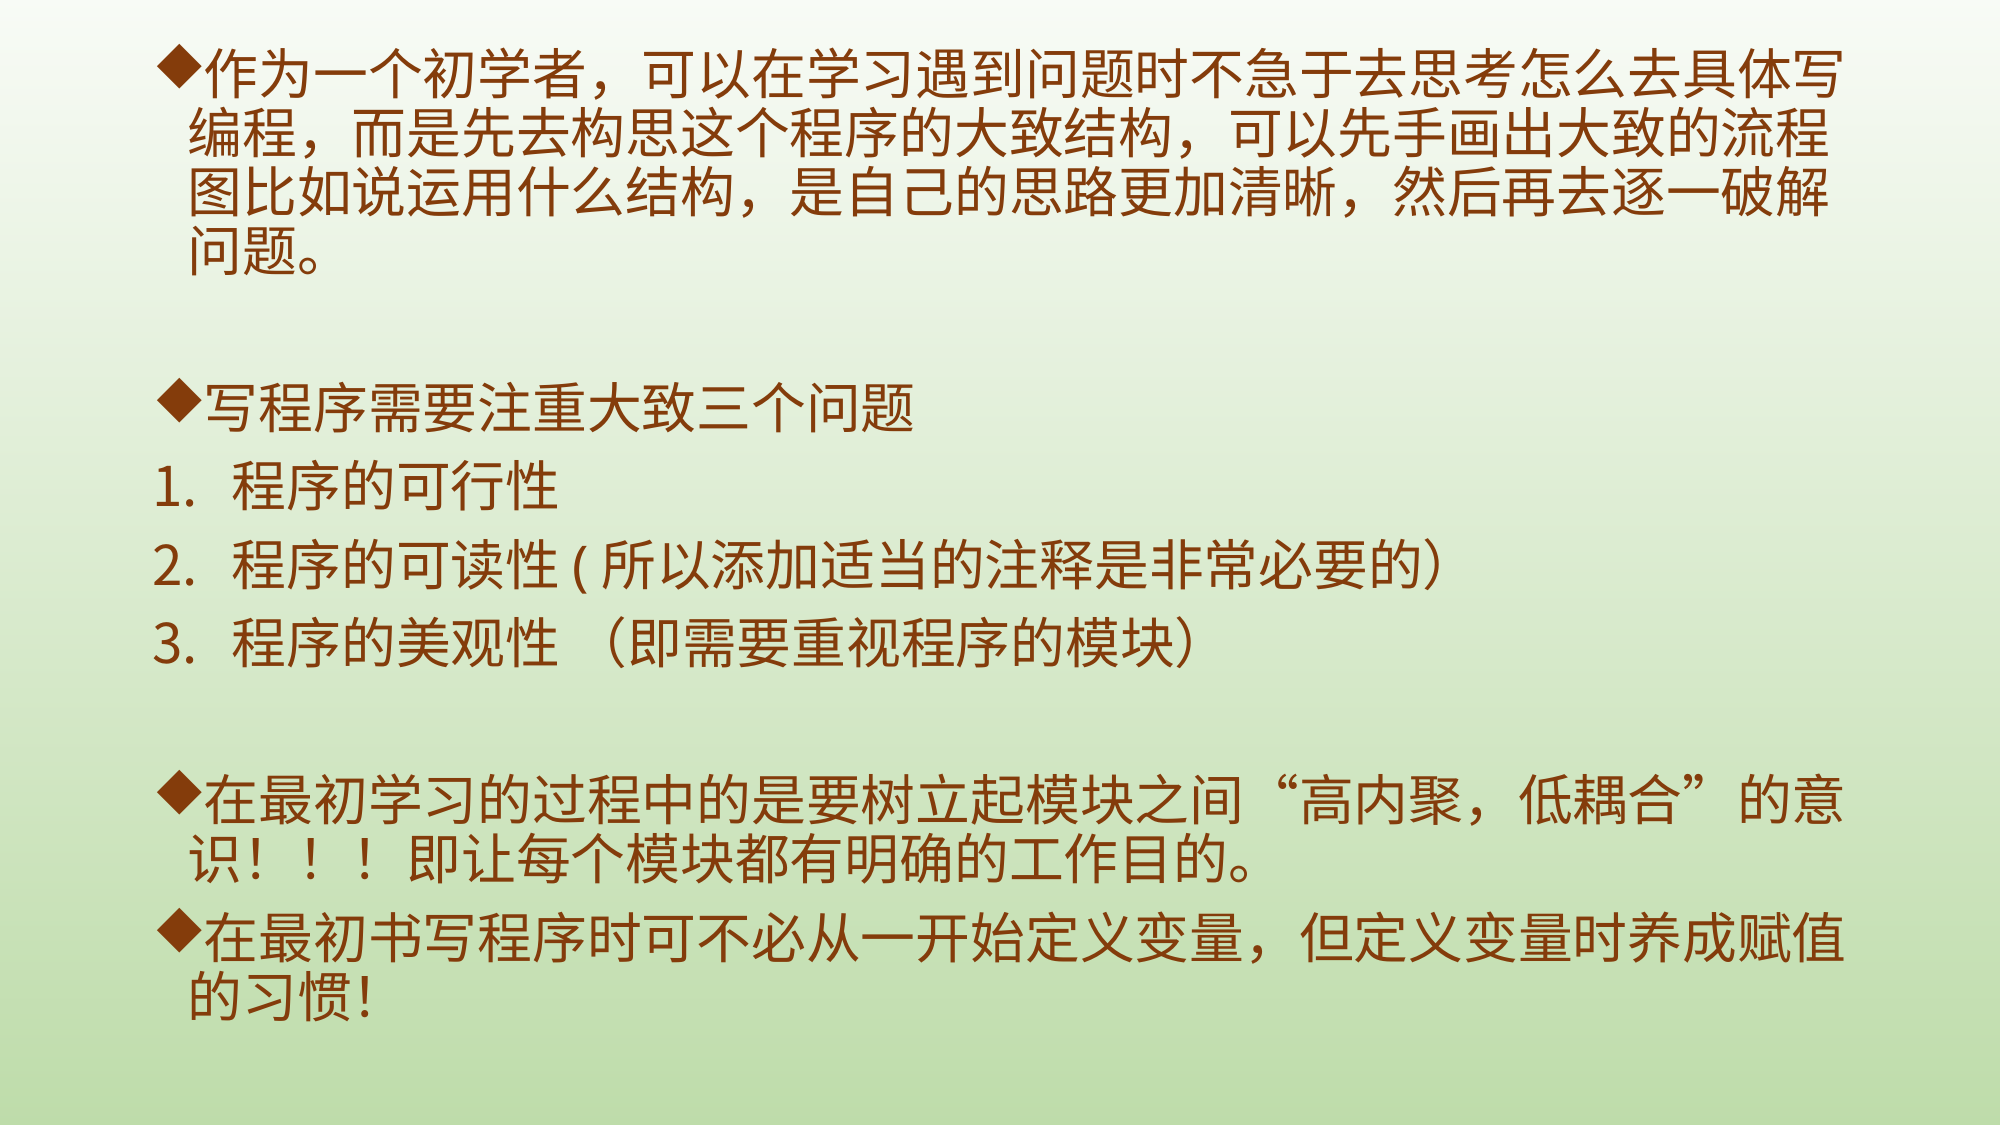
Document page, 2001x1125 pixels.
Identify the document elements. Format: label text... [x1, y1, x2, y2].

list 作为一个初学者，可以在学习遇到问题时不急于去思考怎么去具体写编程，而是先去构思这个程序的大致结构，可以先手画出大致的流程图比如说运用什么结构，是自己的思路更加清晰，然后再去逐一破解问题。 写程序需要注重大致三个问题 程序的可行性 程序的可读性(所以添加适当的注释是非常必要的） 程序的美观性 （即需要重视程序的模块） 在最初学习的过程中的是要树立起模块之间“高内聚，低耦合”的意识！！！即让每个模块都有明确的工作目的。 在最初书写程序时可不必从一开始定义变量，但定义变量时养成赋值的习惯！ [137, 39, 1863, 1125]
